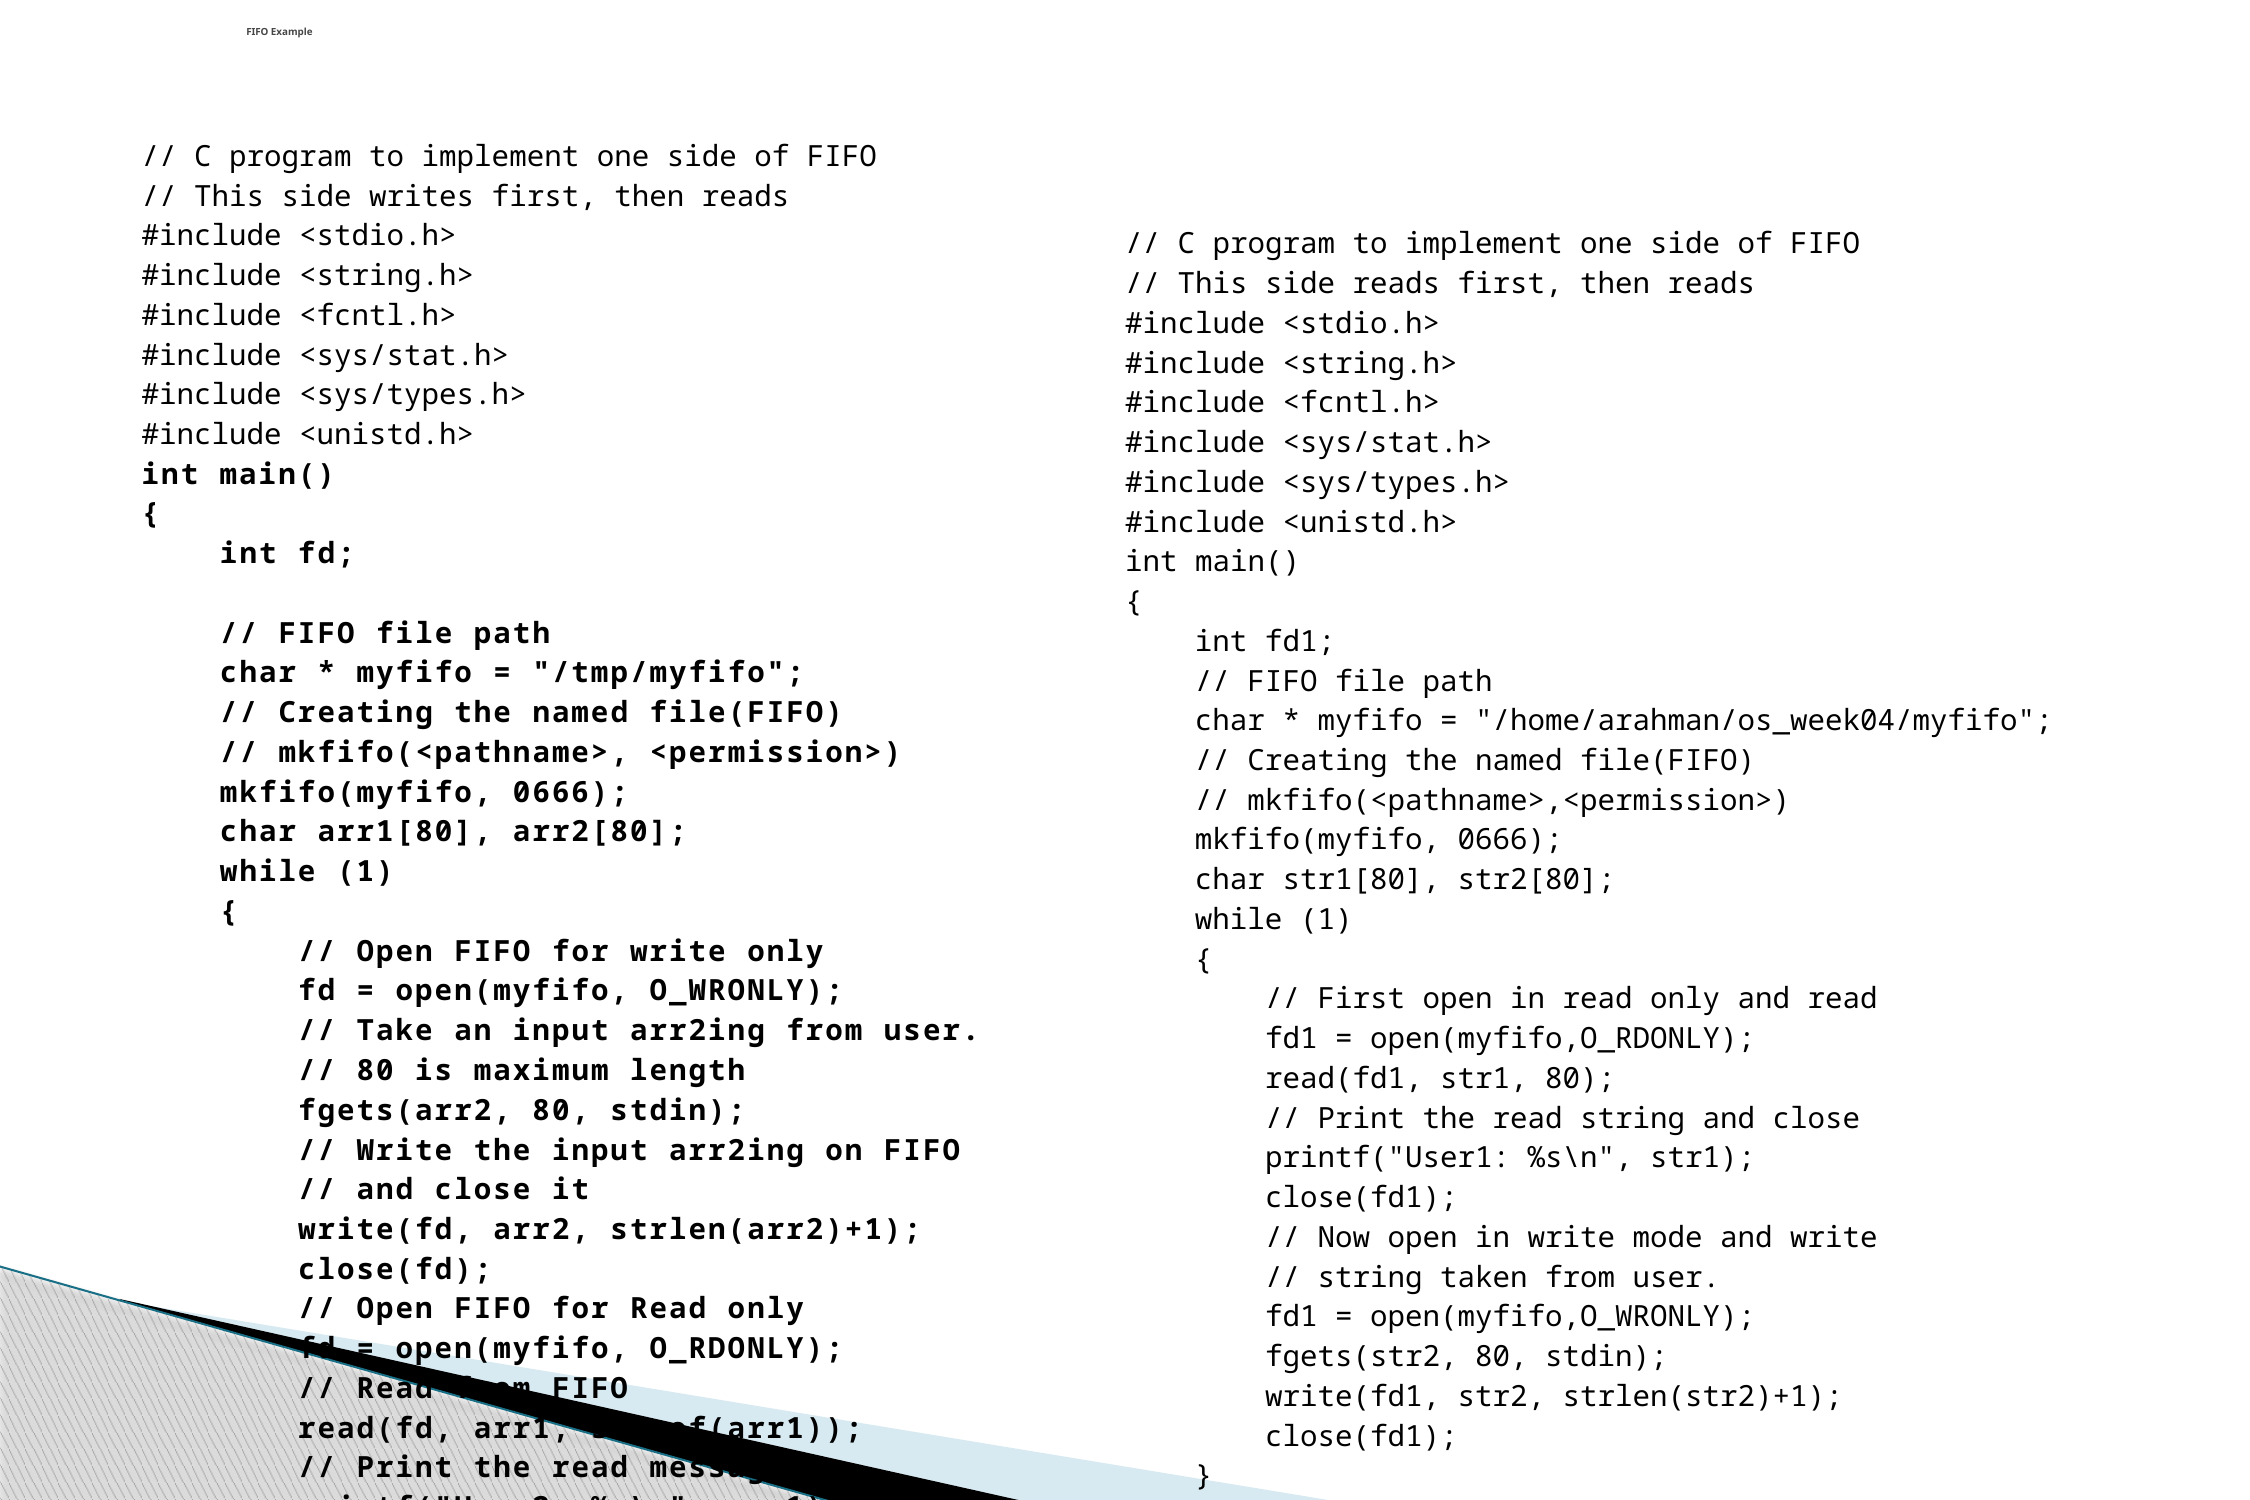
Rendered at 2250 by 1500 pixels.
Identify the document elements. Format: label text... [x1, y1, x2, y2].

title FIFO Example [225, 2, 2025, 49]
table_header // C program to implement one side of FIFO // This side reads first, then reads #include <stdio.h> #include <string.h> #include <fcntl.h> #include <sys/stat.h> #include <sys/types.h> #include <unistd.h> int main() { int fd1; // FIFO file path char * myfifo = "/home/arahman/os_week04/myfifo"; // Creating the named file(FIFO) // mkfifo(<pathname>,<permission>) mkfifo(myfifo, 0666); char str1[80], str2[80]; while (1) { // First open in read only and read fd1 = open(myfifo,O_RDONLY); read(fd1, str1, 80); // Print the read string and close printf("User1: %s\n", str1); close(fd1); // Now open in write mode and write // string taken from user. fd1 = open(myfifo,O_WRONLY); fgets(str2, 80, stdin); write(fd1, str2, strlen(str2)+1); close(fd1); } return 0; } [1125, 223, 2075, 1500]
table_header // C program to implement one side of FIFO // This side writes first, then reads #include <stdio.h> #include <string.h> #include <fcntl.h> #include <sys/stat.h> #include <sys/types.h> #include <unistd.h> int main() { int fd; // FIFO file path char * myfifo = "/tmp/myfifo"; // Creating the named file(FIFO) // mkfifo(<pathname>, <permission>) mkfifo(myfifo, 0666); char arr1[80], arr2[80]; while (1) { // Open FIFO for write only fd = open(myfifo, O_WRONLY); // Take an input arr2ing from user. // 80 is maximum length fgets(arr2, 80, stdin); // Write the input arr2ing on FIFO // and close it write(fd, arr2, strlen(arr2)+1); close(fd); // Open FIFO for Read only fd = open(myfifo, O_RDONLY); // Read from FIFO read(fd, arr1, sizeof(arr1)); // Print the read message printf("User2: %s\n", arr1); close(fd); } return 0; } [142, 135, 1092, 1500]
